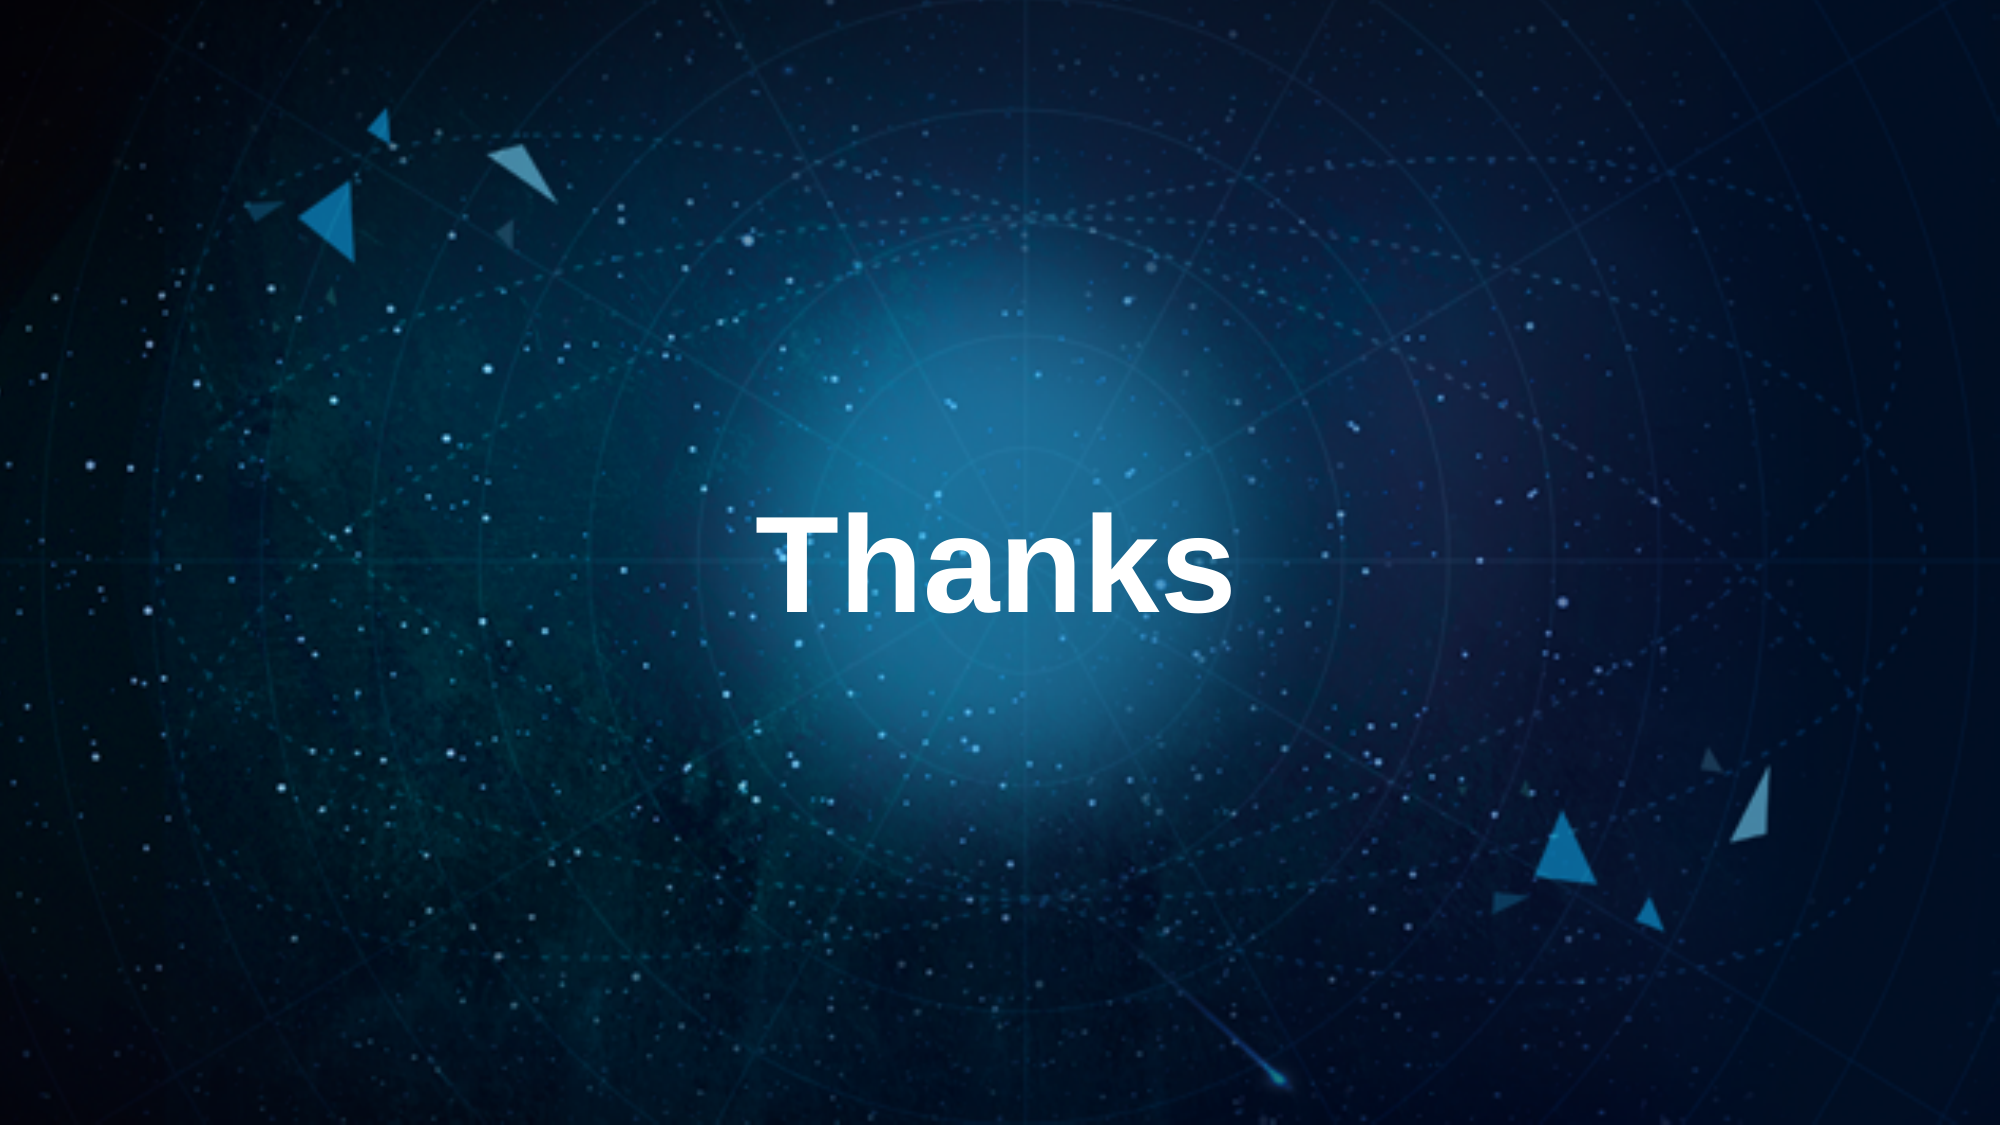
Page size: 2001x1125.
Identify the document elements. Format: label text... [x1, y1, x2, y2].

title Thanks [551, 384, 1442, 651]
picture [0, 0, 2000, 1125]
